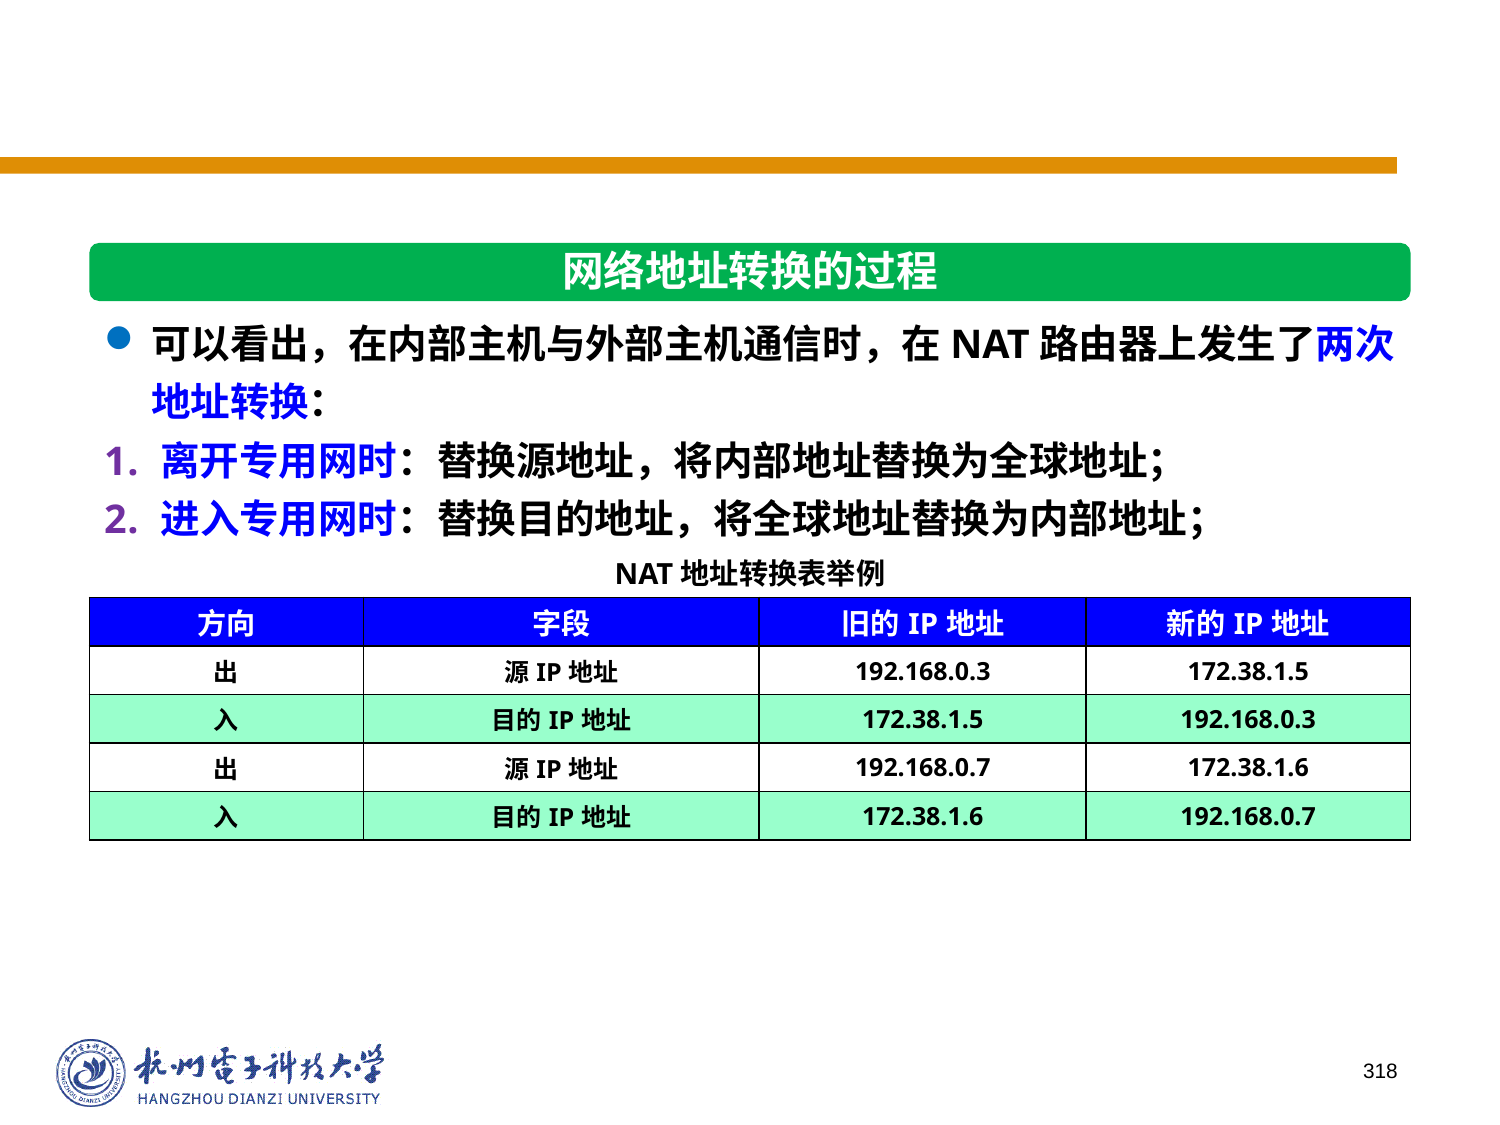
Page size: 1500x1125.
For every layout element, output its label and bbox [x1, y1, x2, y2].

table_header [760, 598, 1085, 645]
table_header [90, 598, 363, 645]
picture [55, 1025, 407, 1125]
table_cell [364, 695, 758, 742]
table_cell [1087, 695, 1410, 742]
table_cell [760, 647, 1085, 694]
table_header [364, 598, 758, 645]
table_cell [90, 792, 363, 839]
table_cell [90, 744, 363, 791]
table_cell [364, 647, 758, 694]
table_cell [90, 695, 363, 742]
table_cell [90, 647, 363, 694]
table_cell [760, 792, 1085, 839]
table_cell [760, 695, 1085, 742]
table_cell [1087, 744, 1410, 791]
table_cell [364, 744, 758, 791]
table_cell [364, 792, 758, 839]
table_cell [760, 744, 1085, 791]
table_cell [1087, 647, 1410, 694]
table_header [1087, 598, 1410, 645]
text_box [89, 237, 1411, 597]
table_cell [1087, 792, 1410, 839]
